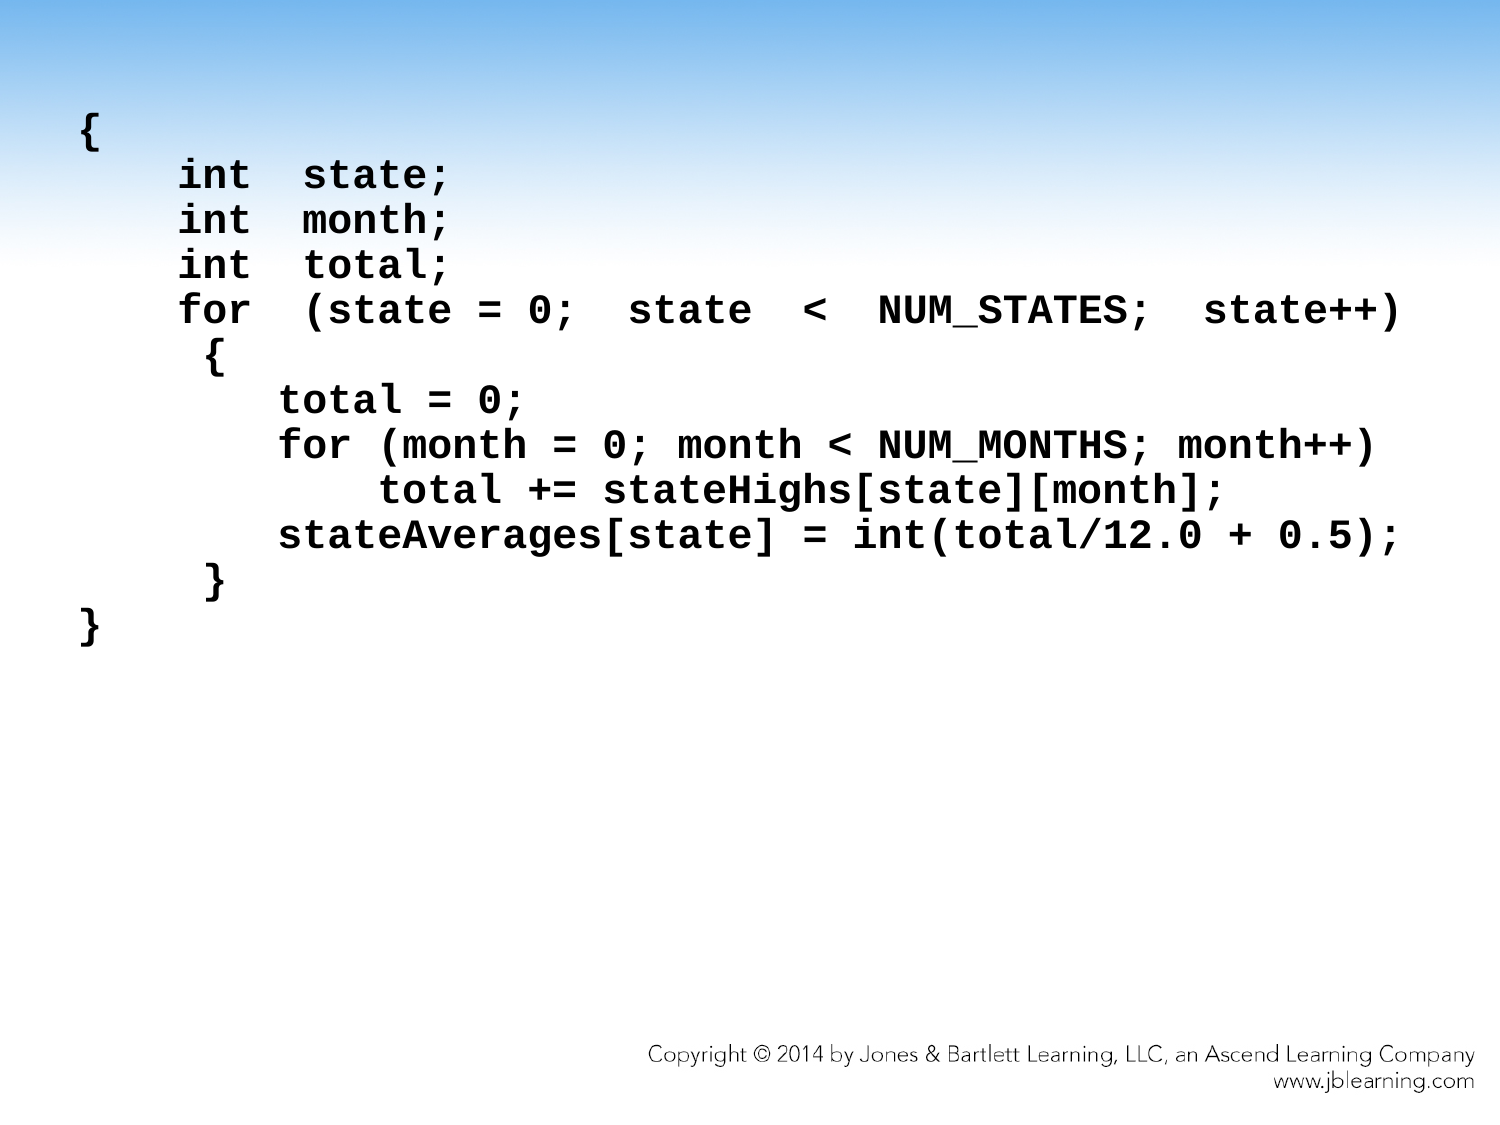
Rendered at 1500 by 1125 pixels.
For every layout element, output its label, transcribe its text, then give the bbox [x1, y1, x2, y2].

text_box { int state; int month; int total; for (state = 0; state < NUM_STATES; state++) { total = 0; for (month = 0; month < NUM_MONTHS; month++) total += stateHighs[state][month]; stateAverages[state] = int(total/12.0 + 0.5); } } [62, 99, 1438, 655]
picture [0, 0, 1500, 1125]
